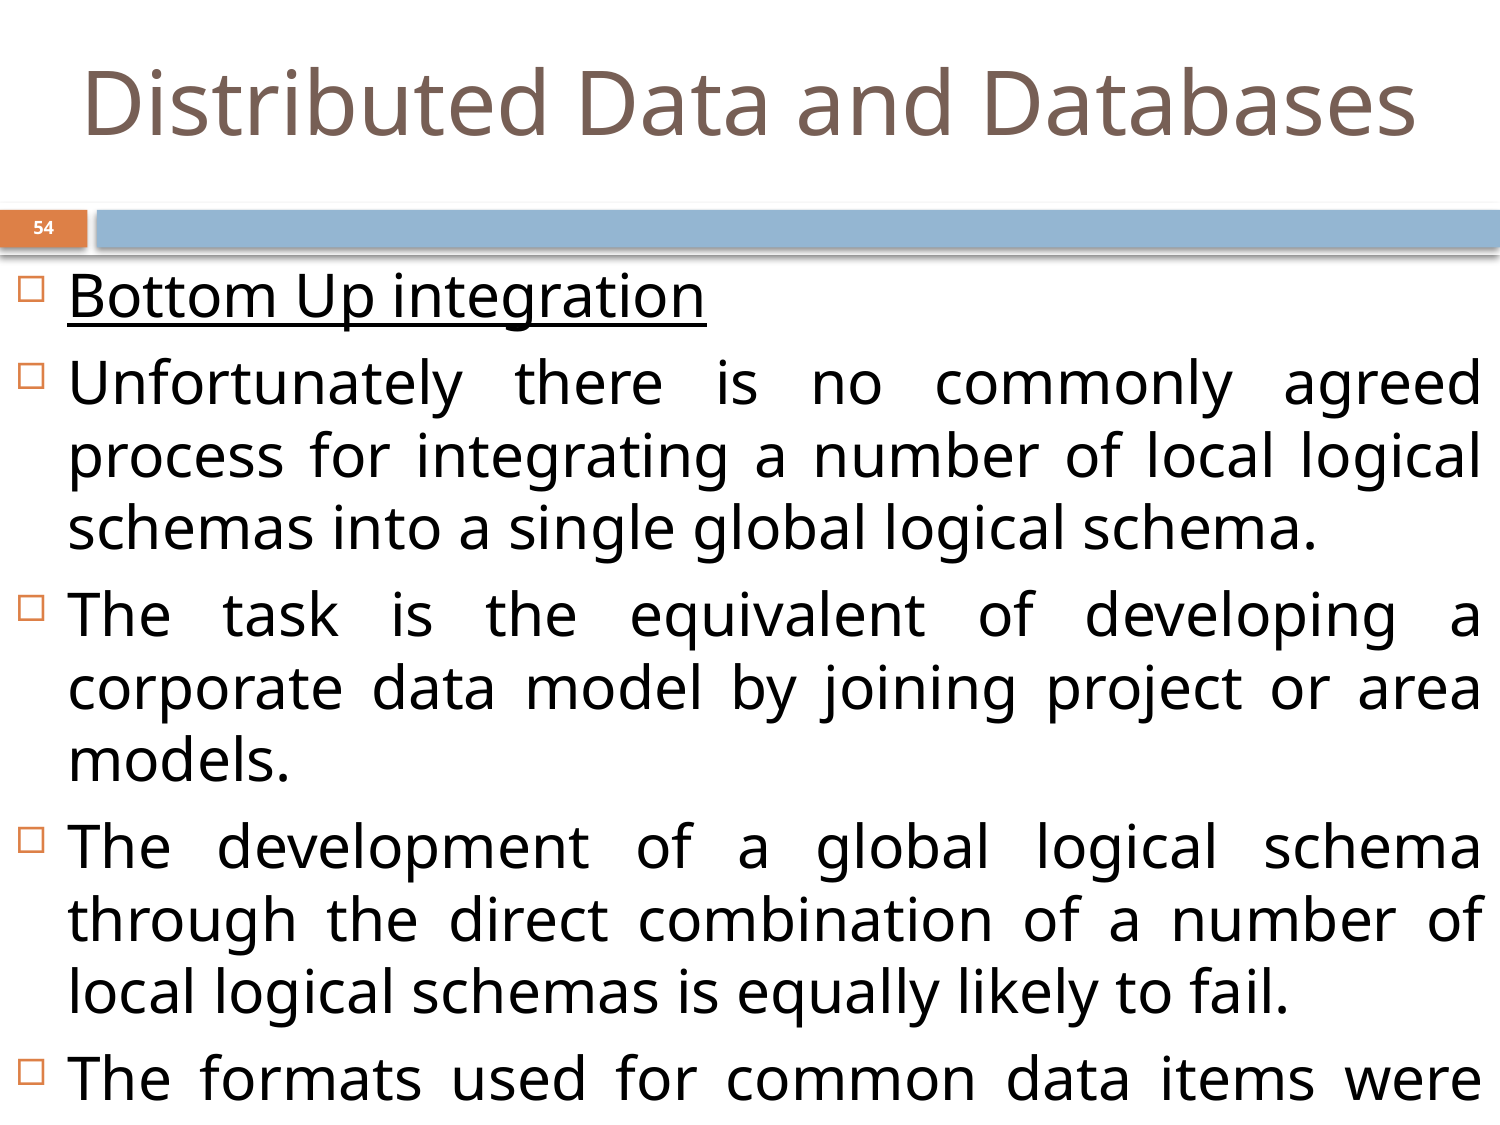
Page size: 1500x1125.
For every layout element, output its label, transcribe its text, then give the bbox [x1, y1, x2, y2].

slide_number 54 [0, 208, 88, 249]
list Bottom Up integration Unfortunately there is no commonly agreed process for integrating a number of local logical schemas into a single global logical schema. The task is the equivalent of developing a corporate data model by joining project or area models. The development of a global logical schema through the direct combination of a number of local logical schemas is equally likely to fail. The formats used for common data items were different in global and local schemas [0, 249, 1500, 1125]
title Distributed Data and Databases [0, 0, 1500, 201]
